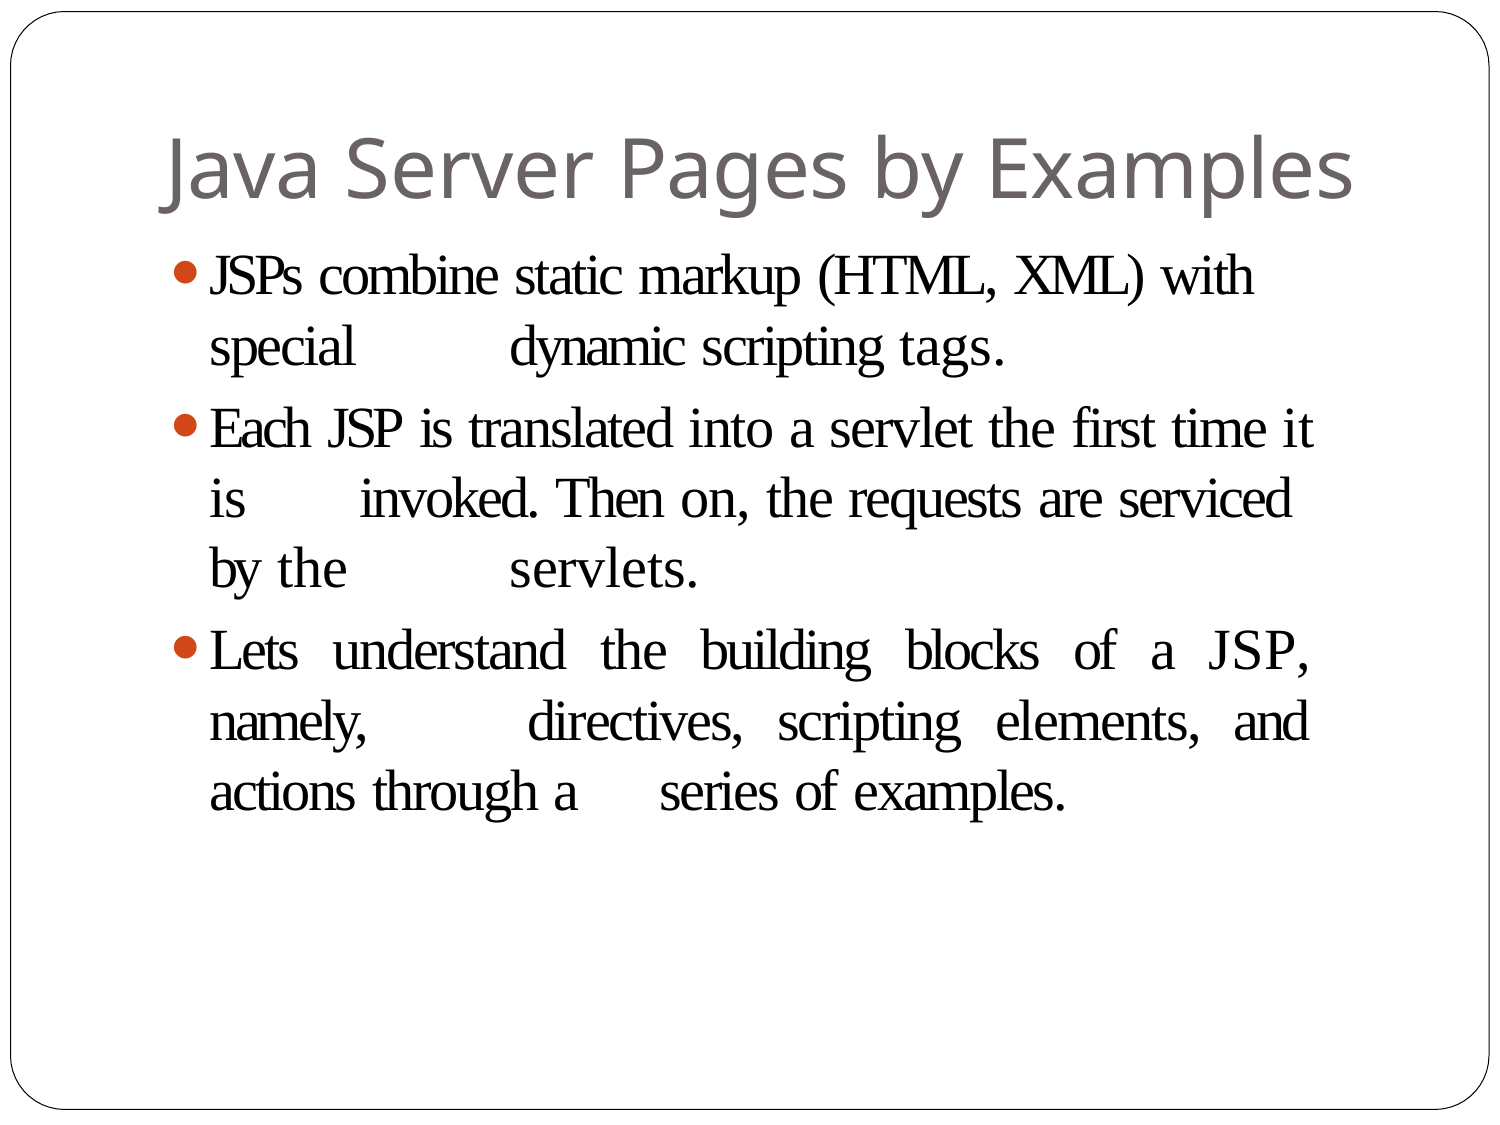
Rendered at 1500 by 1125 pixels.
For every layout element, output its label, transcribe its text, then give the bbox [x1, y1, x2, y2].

title Java Server Pages by Examples [162, 33, 1360, 234]
text_box JSPs combine static markup (HTML, XML) with special dynamic scripting tags. Each JSP is translated into a servlet the first time it is invoked. Then on, the requests are serviced by the servlets. Lets understand the building blocks of a JSP, namely, directives, scripting elements, and actions through a series of examples. [162, 234, 1387, 822]
